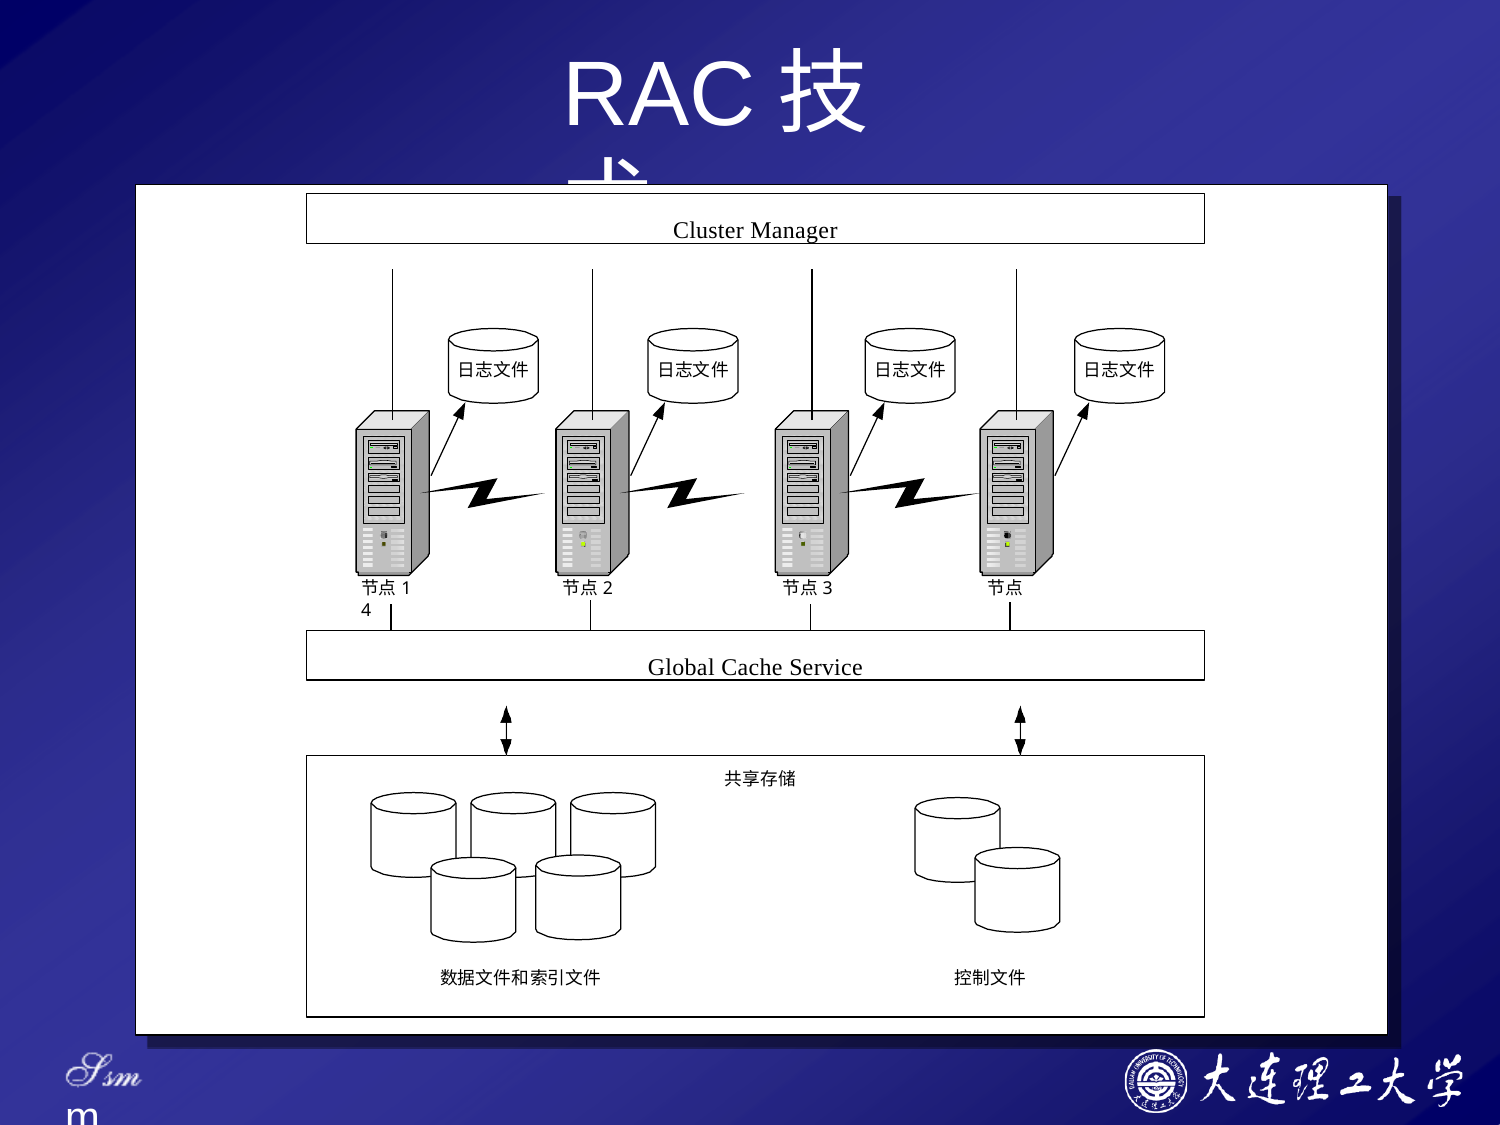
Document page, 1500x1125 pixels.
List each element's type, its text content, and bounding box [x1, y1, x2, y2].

text_box [872, 402, 885, 421]
text_box 日志文件 [872, 357, 948, 381]
text_box [975, 847, 1060, 858]
text_box [570, 804, 656, 878]
text_box Ssm [64, 1102, 149, 1125]
text_box [306, 755, 1205, 1018]
text_box [535, 865, 621, 877]
text_box [448, 339, 539, 351]
text_box [915, 809, 1000, 883]
text_box Global Cache Service [306, 630, 1205, 680]
title RAC技术 [560, 31, 941, 184]
text_box [865, 339, 956, 351]
text_box [865, 340, 956, 404]
text_box [135, 184, 1388, 1035]
text_box 日志文件 [1081, 357, 1158, 381]
text_box 数据文件和索引文件 [440, 965, 604, 989]
text_box [536, 854, 621, 865]
text_box [430, 869, 516, 943]
text_box [1074, 339, 1165, 351]
text_box [452, 402, 466, 421]
text_box [49, 1037, 155, 1102]
text_box [420, 478, 545, 509]
text_box 控制文件 [954, 965, 1028, 989]
text_box [1076, 402, 1090, 421]
text_box [652, 402, 665, 421]
text_box [1075, 328, 1165, 339]
text_box 日志文件 [655, 357, 731, 381]
text_box [448, 341, 539, 404]
text_box [570, 792, 656, 803]
text_box [356, 410, 430, 575]
text_box [975, 859, 1060, 933]
picture [0, 0, 1500, 1125]
text_box [839, 478, 981, 509]
text_box 共享存储 [724, 765, 799, 789]
text_box [448, 328, 538, 339]
text_box [470, 804, 556, 878]
text_box [500, 705, 512, 756]
text_box [915, 808, 1000, 819]
text_box [619, 478, 745, 509]
text_box 日志文件 [455, 357, 532, 381]
text_box [470, 792, 556, 803]
text_box [535, 866, 621, 940]
text_box [1014, 705, 1026, 756]
text_box 节点1 节点2 节点3 节点4 [358, 575, 1032, 620]
text_box [430, 868, 516, 879]
text_box [570, 803, 656, 814]
text_box [648, 341, 738, 404]
text_box [865, 328, 955, 339]
text_box [648, 339, 738, 351]
text_box [371, 792, 456, 803]
text_box [430, 857, 516, 868]
text_box [915, 797, 1000, 808]
text_box [980, 410, 1054, 576]
text_box [371, 804, 456, 878]
text_box [371, 803, 456, 814]
text_box [775, 410, 849, 575]
text_box [1074, 340, 1165, 404]
text_box [470, 803, 556, 814]
text_box [648, 328, 738, 339]
text_box [555, 410, 629, 575]
text_box [975, 858, 1060, 869]
text_box Cluster Manager [306, 193, 1205, 244]
text_box [146, 195, 1402, 1049]
